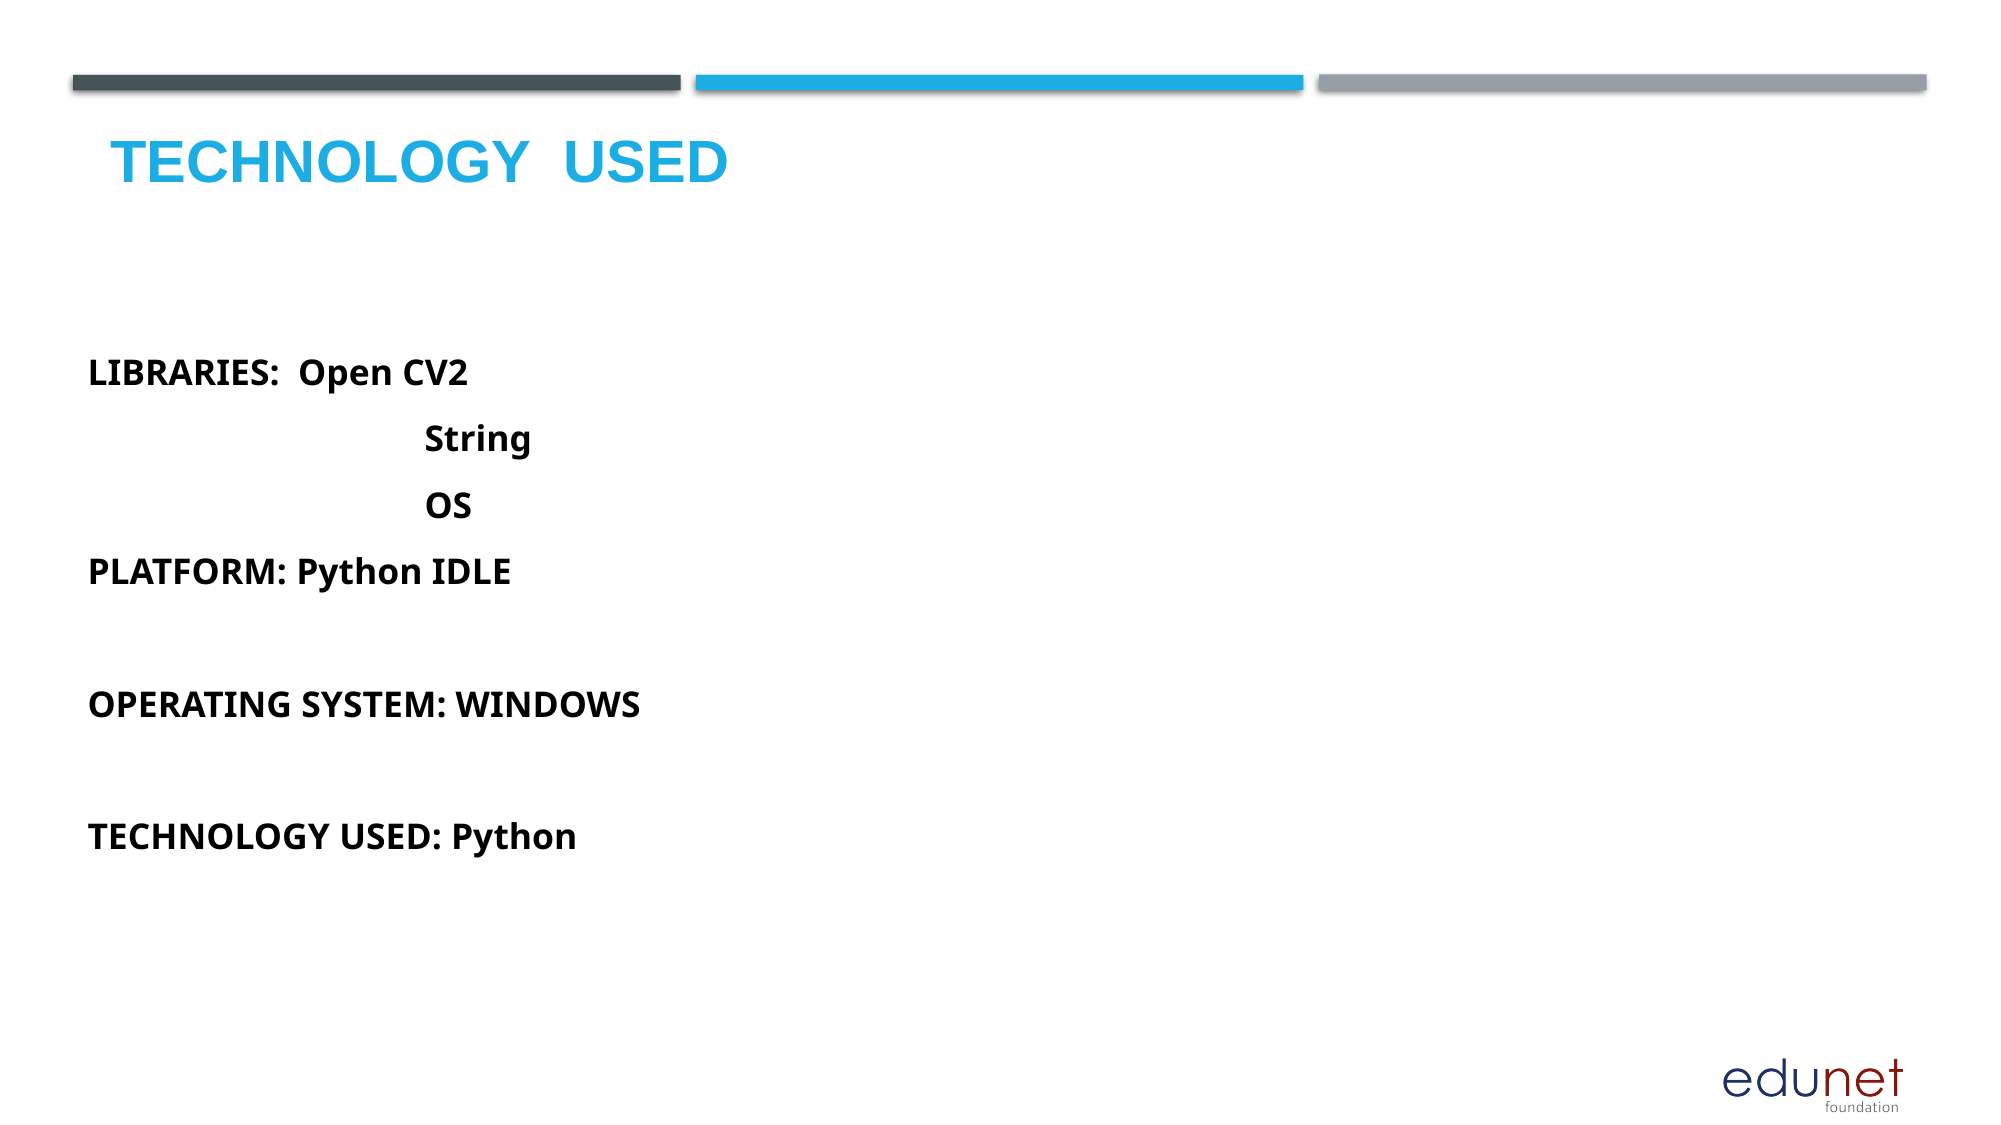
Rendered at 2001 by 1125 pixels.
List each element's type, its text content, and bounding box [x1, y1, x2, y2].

list LIBRARIES: Open CV2 String OS PLATFORM: Python IDLE OPERATING SYSTEM: WINDOWS TECHNOLOGY USED: Python [72, 178, 1978, 1091]
picture [1719, 1091, 1905, 1116]
title Technology used [95, 115, 1905, 178]
